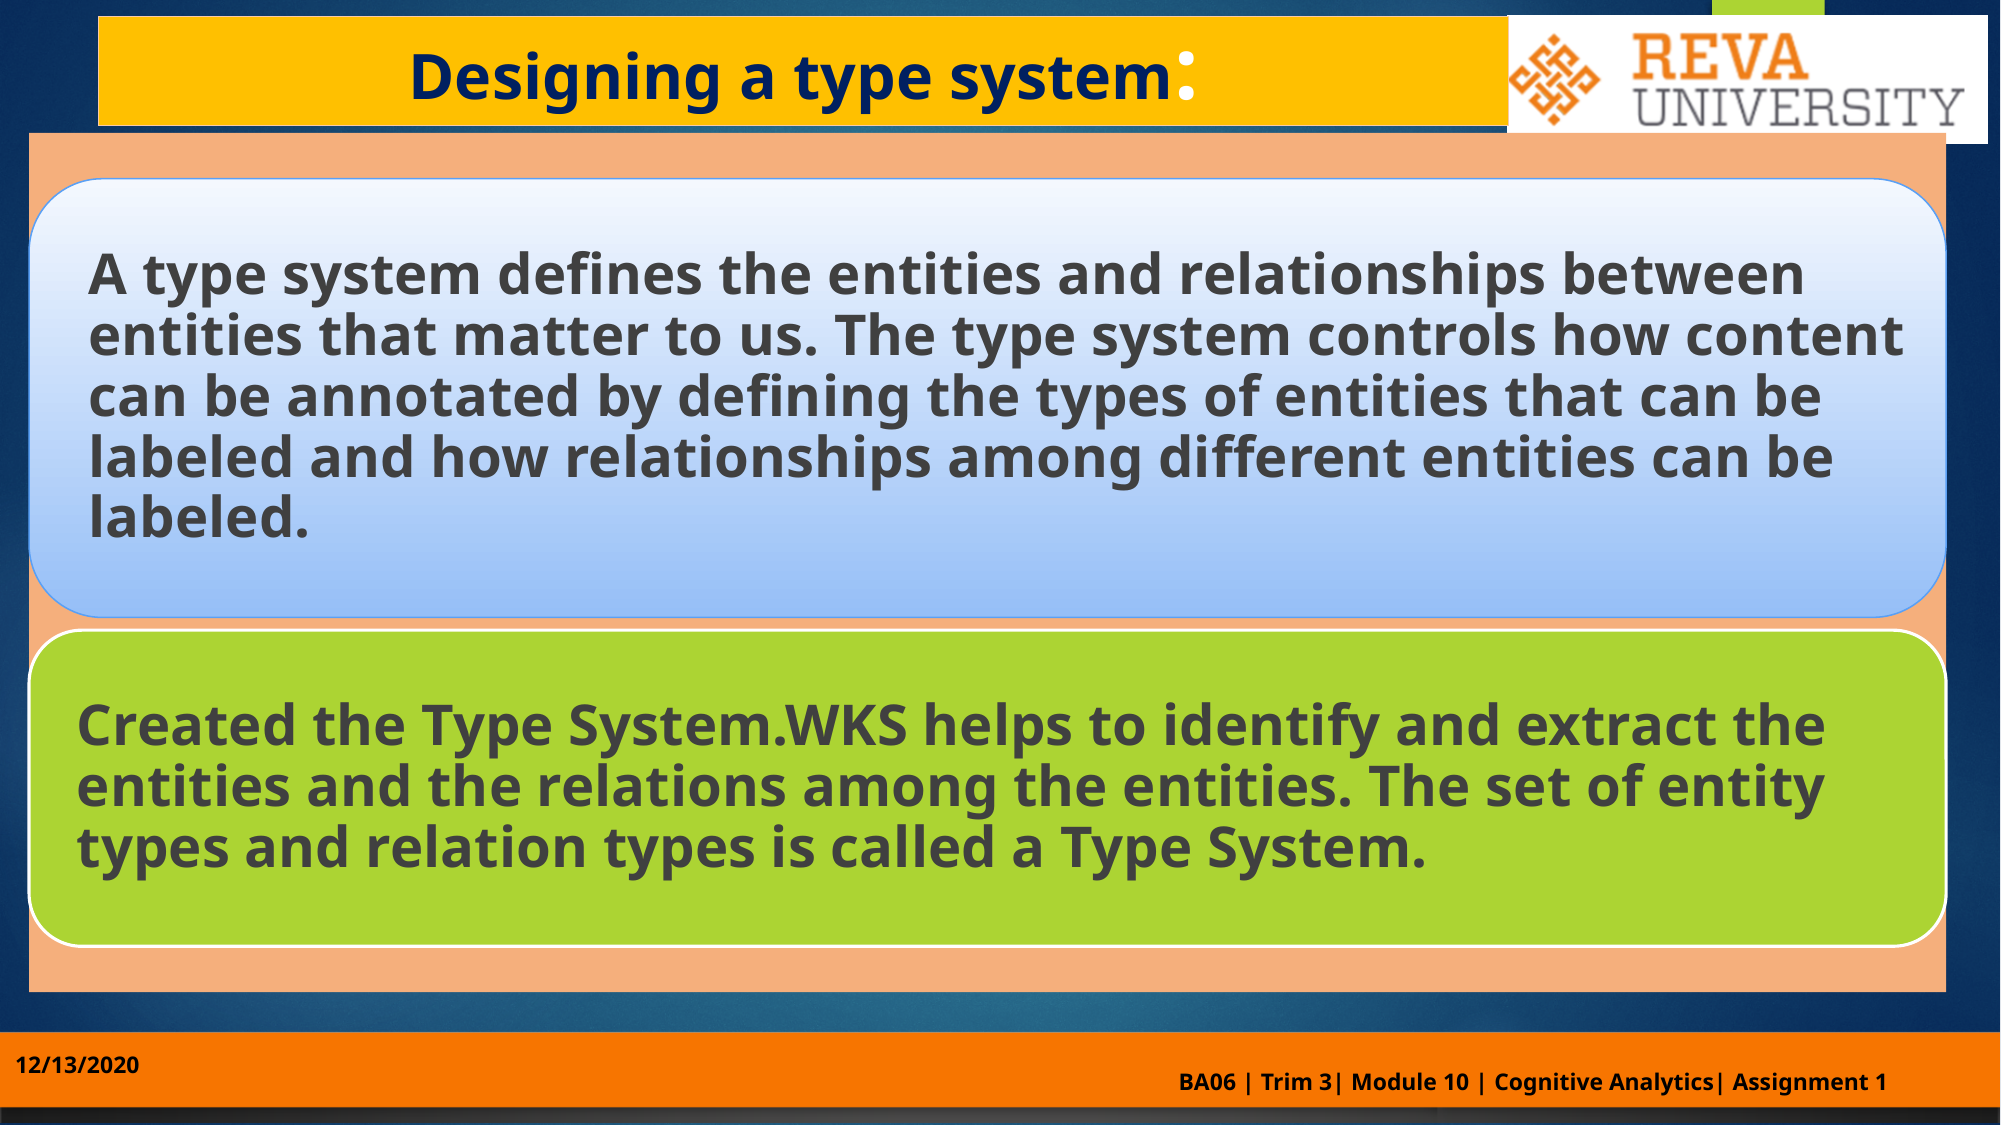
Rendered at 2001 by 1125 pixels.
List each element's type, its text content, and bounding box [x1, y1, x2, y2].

picture [0, 437, 2000, 1125]
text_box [28, 132, 1947, 993]
picture [1312, 0, 1988, 144]
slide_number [0, 1042, 588, 1103]
footer BA06 | Trim 3| Module 10 | Cognitive Analytics| Assignment 1 [1163, 1042, 1953, 1103]
text_box Designing a type system: [98, 16, 1509, 126]
